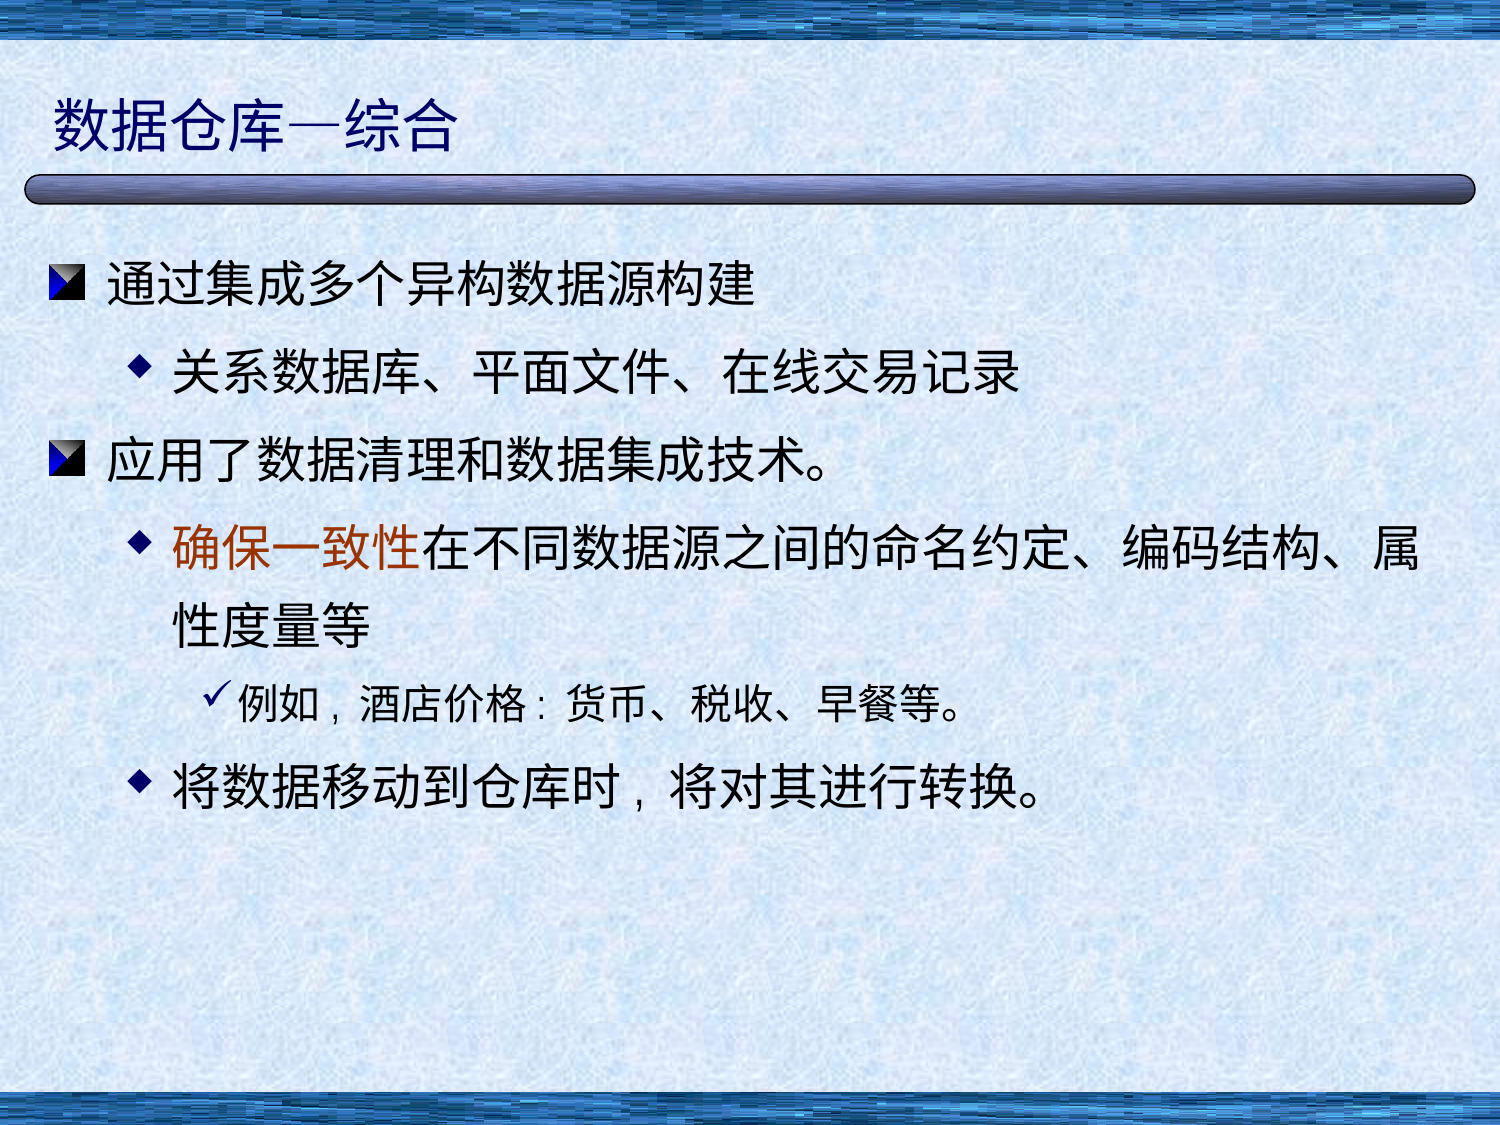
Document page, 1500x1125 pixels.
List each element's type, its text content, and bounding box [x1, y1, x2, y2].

title 数据仓库—综合 [37, 79, 1450, 167]
picture [0, 0, 1500, 1125]
list 通过集成多个异构数据源构建 关系数据库、平面文件、在线交易记录 应用了数据清理和数据集成技术。 确保一致性在不同数据源之间的命名约定、编码结构、属性度量等 例如, 酒店价格: 货币、税收、早餐等。 将数据移动到仓库时, 将对其进行转换。 [34, 226, 1477, 1026]
